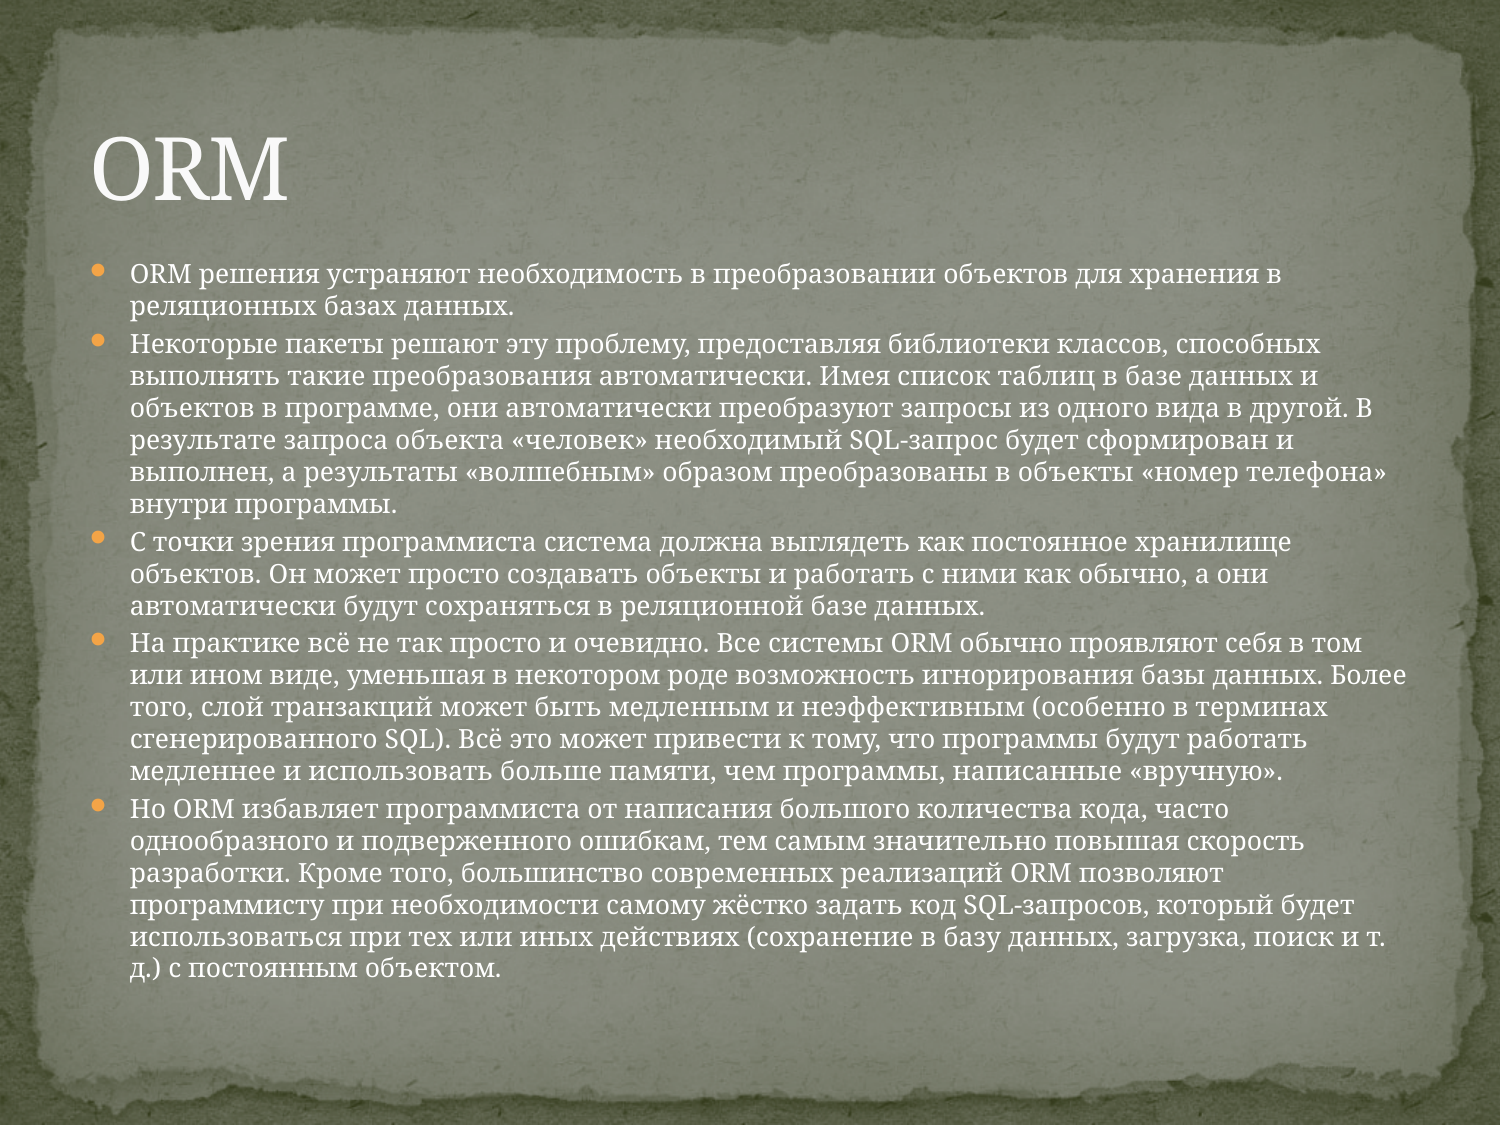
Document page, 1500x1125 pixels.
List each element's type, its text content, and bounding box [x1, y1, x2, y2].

list ORM решения устраняют необходимость в преобразовании объектов для хранения в реляционных базах данных. Некоторые пакеты решают эту проблему, предоставляя библиотеки классов, способных выполнять такие преобразования автоматически. Имея список таблиц в базе данных и объектов в программе, они автоматически преобразуют запросы из одного вида в другой. В результате запроса объекта «человек» необходимый SQL-запрос будет сформирован и выполнен, а результаты «волшебным» образом преобразованы в объекты «номер телефона» внутри программы. С точки зрения программиста система должна выглядеть как постоянное хранилище объектов. Он может просто создавать объекты и работать с ними как обычно, а они автоматически будут сохраняться в реляционной базе данных. На практике всё не так просто и очевидно. Все системы ORM обычно проявляют себя в том или ином виде, уменьшая в некотором роде возможность игнорирования базы данных. Более того, слой транзакций может быть медленным и неэффективным (особенно в терминах сгенерированного SQL). Всё это может привести к тому, что программы будут работать медленнее и использовать больше памяти, чем программы, написанные «вручную». Но ORM избавляет программиста от написания большого количества кода, часто однообразного и подверженного ошибкам, тем самым значительно повышая скорость разработки. Кроме того, большинство современных реализаций ORM позволяют программисту при необходимости самому жёстко задать код SQL-запросов, который будет использоваться при тех или иных действиях (сохранение в базу данных, загрузка, поиск и т. д.) с постоянным объектом. [75, 249, 1425, 1000]
title ORM [74, 24, 1425, 225]
